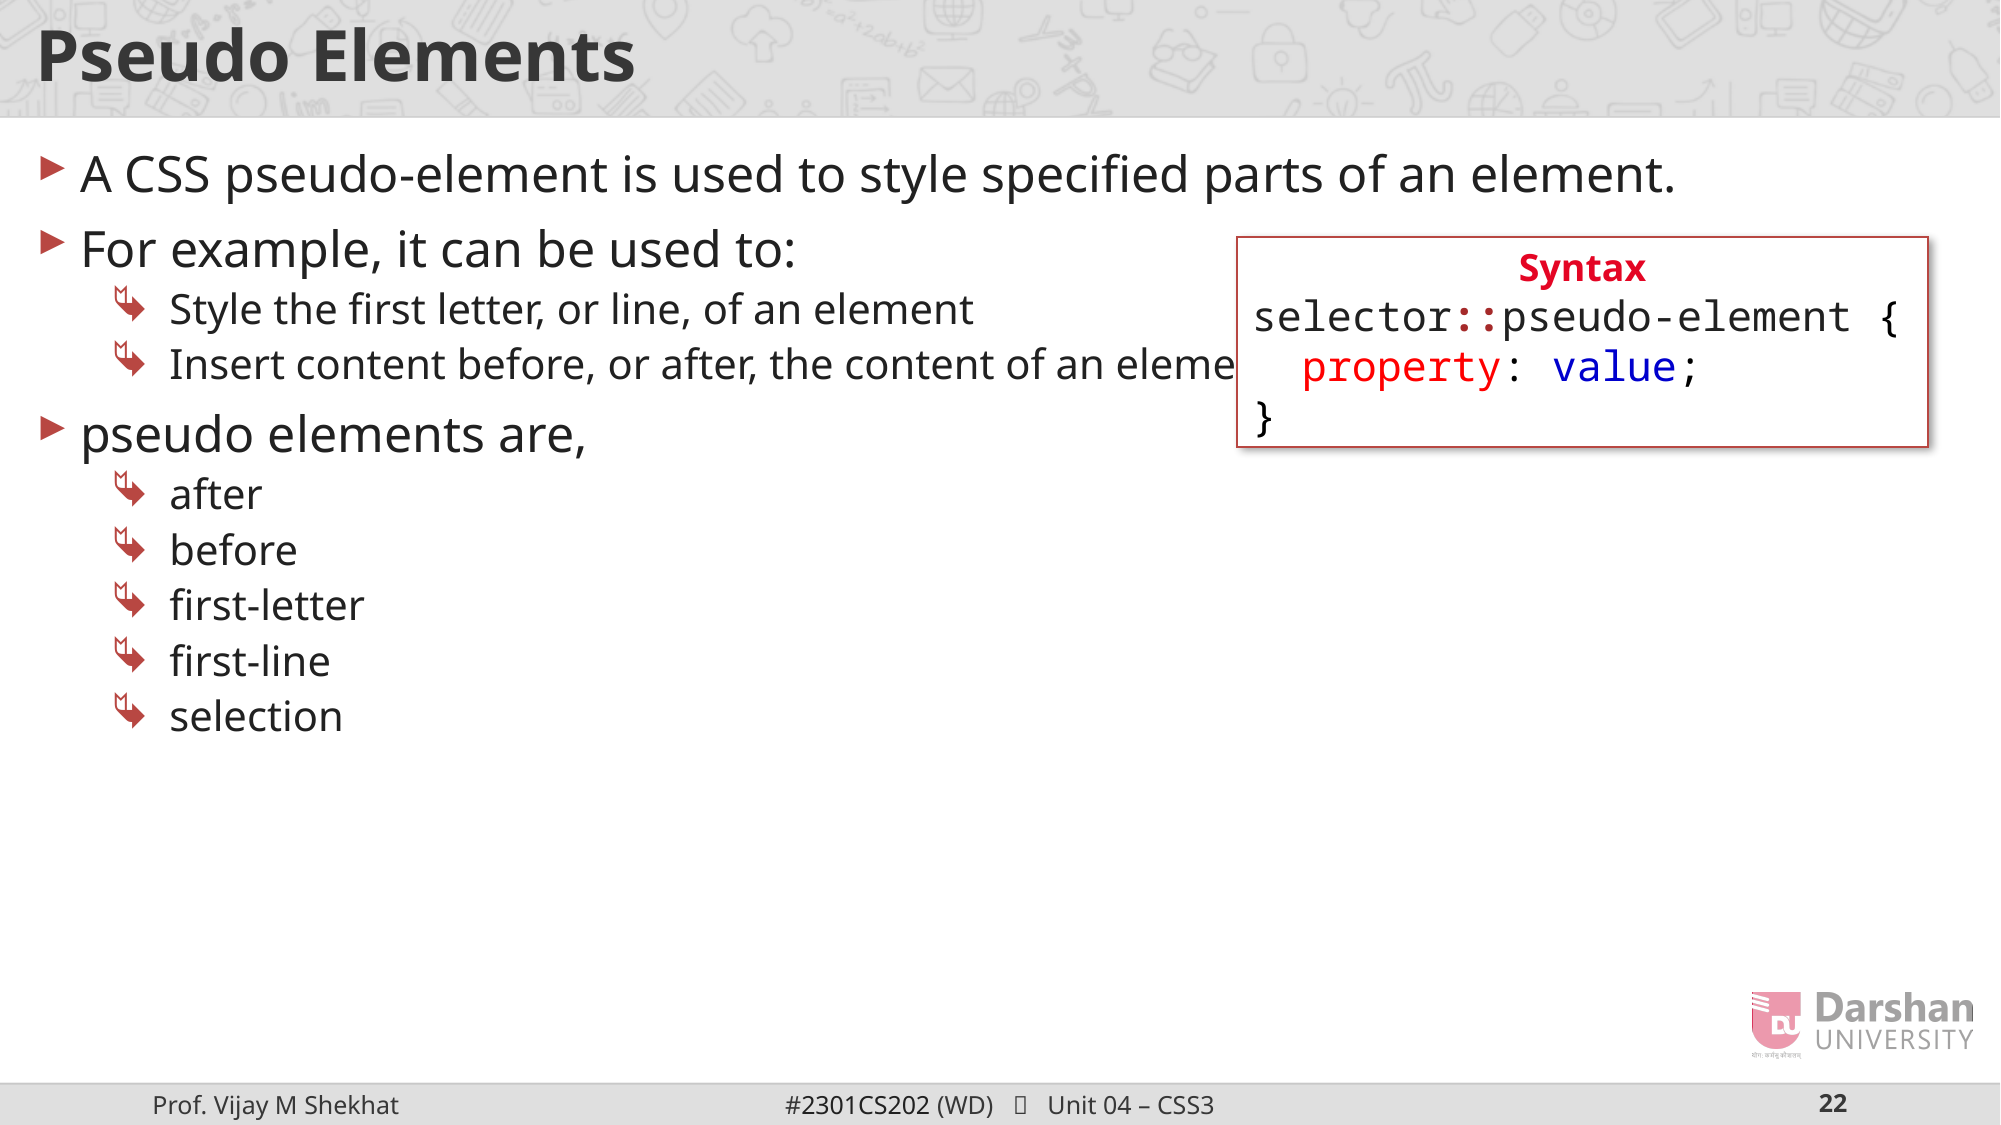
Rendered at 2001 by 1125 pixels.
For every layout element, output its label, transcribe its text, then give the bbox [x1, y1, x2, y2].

title Pseudo Elements [0, 0, 2000, 117]
text_box Syntax selector::pseudo-element { property: value; } [1236, 236, 1929, 448]
list A CSS pseudo-element is used to style specified parts of an element. For example, it can be used to: Style the first letter, or line, of an element Insert content before, or after, the content of an element pseudo elements are, after before first-letter first-line selection [21, 141, 1979, 1059]
